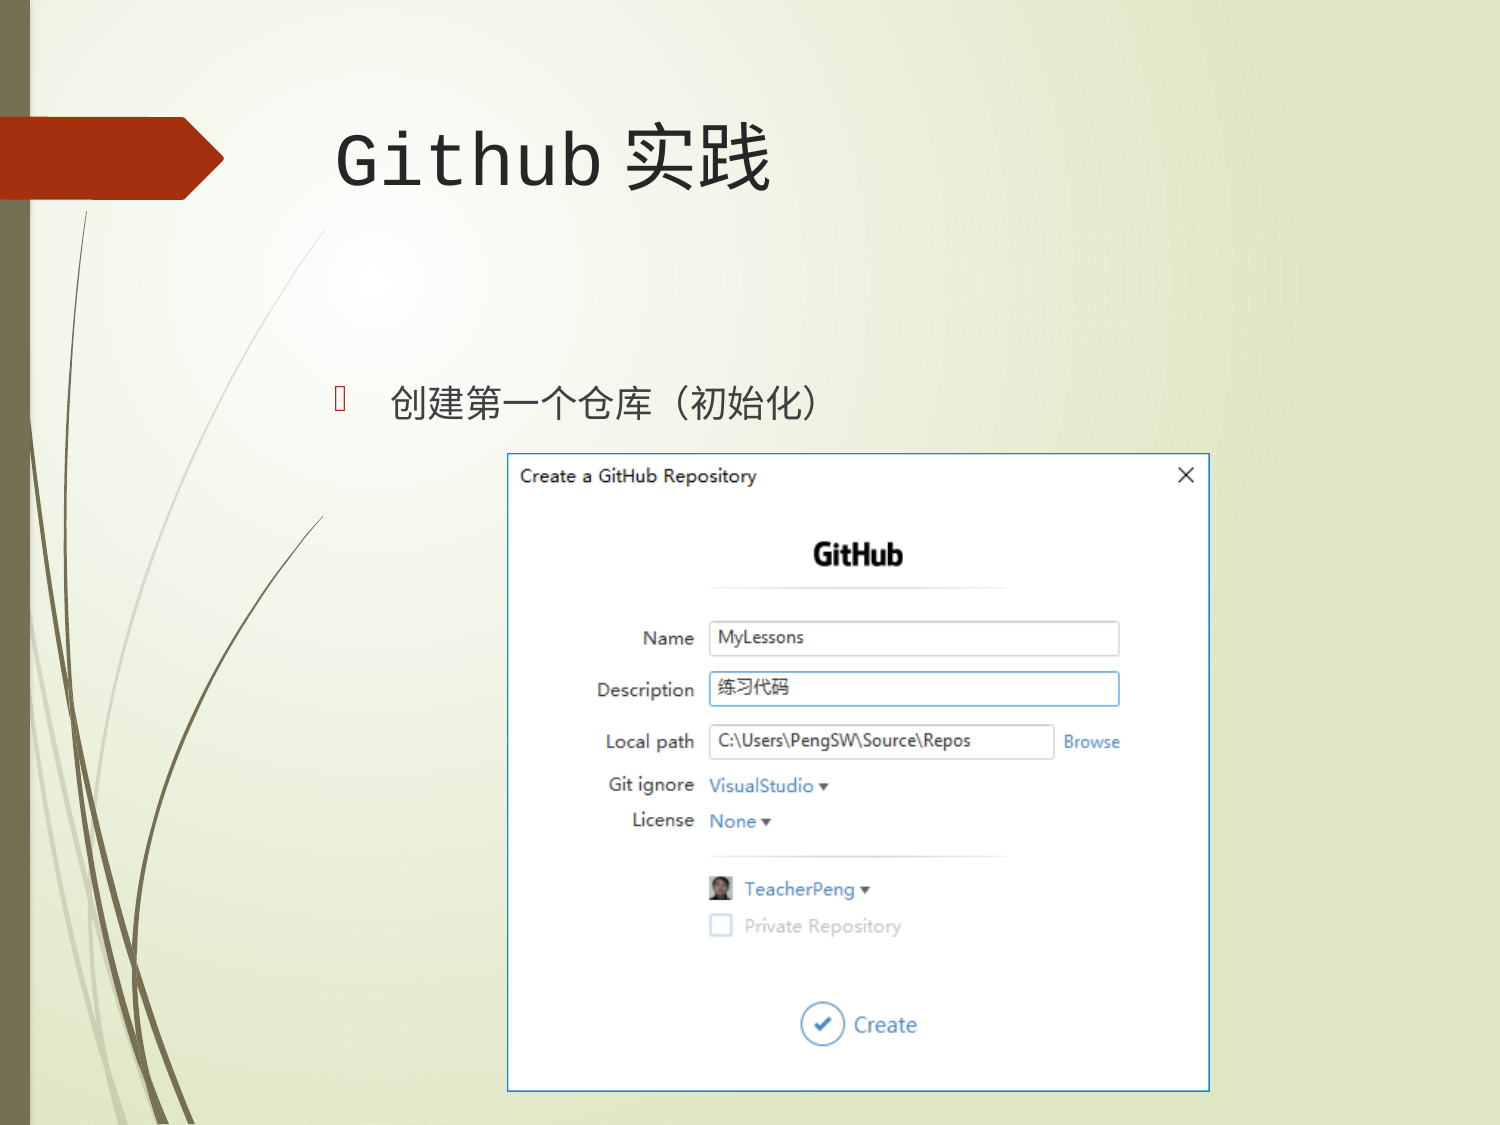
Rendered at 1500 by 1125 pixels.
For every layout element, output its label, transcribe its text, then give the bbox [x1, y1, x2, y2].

list 创建第一个仓库（初始化） [318, 350, 1400, 970]
picture [507, 452, 1210, 1092]
title Github实践 [319, 102, 1400, 313]
